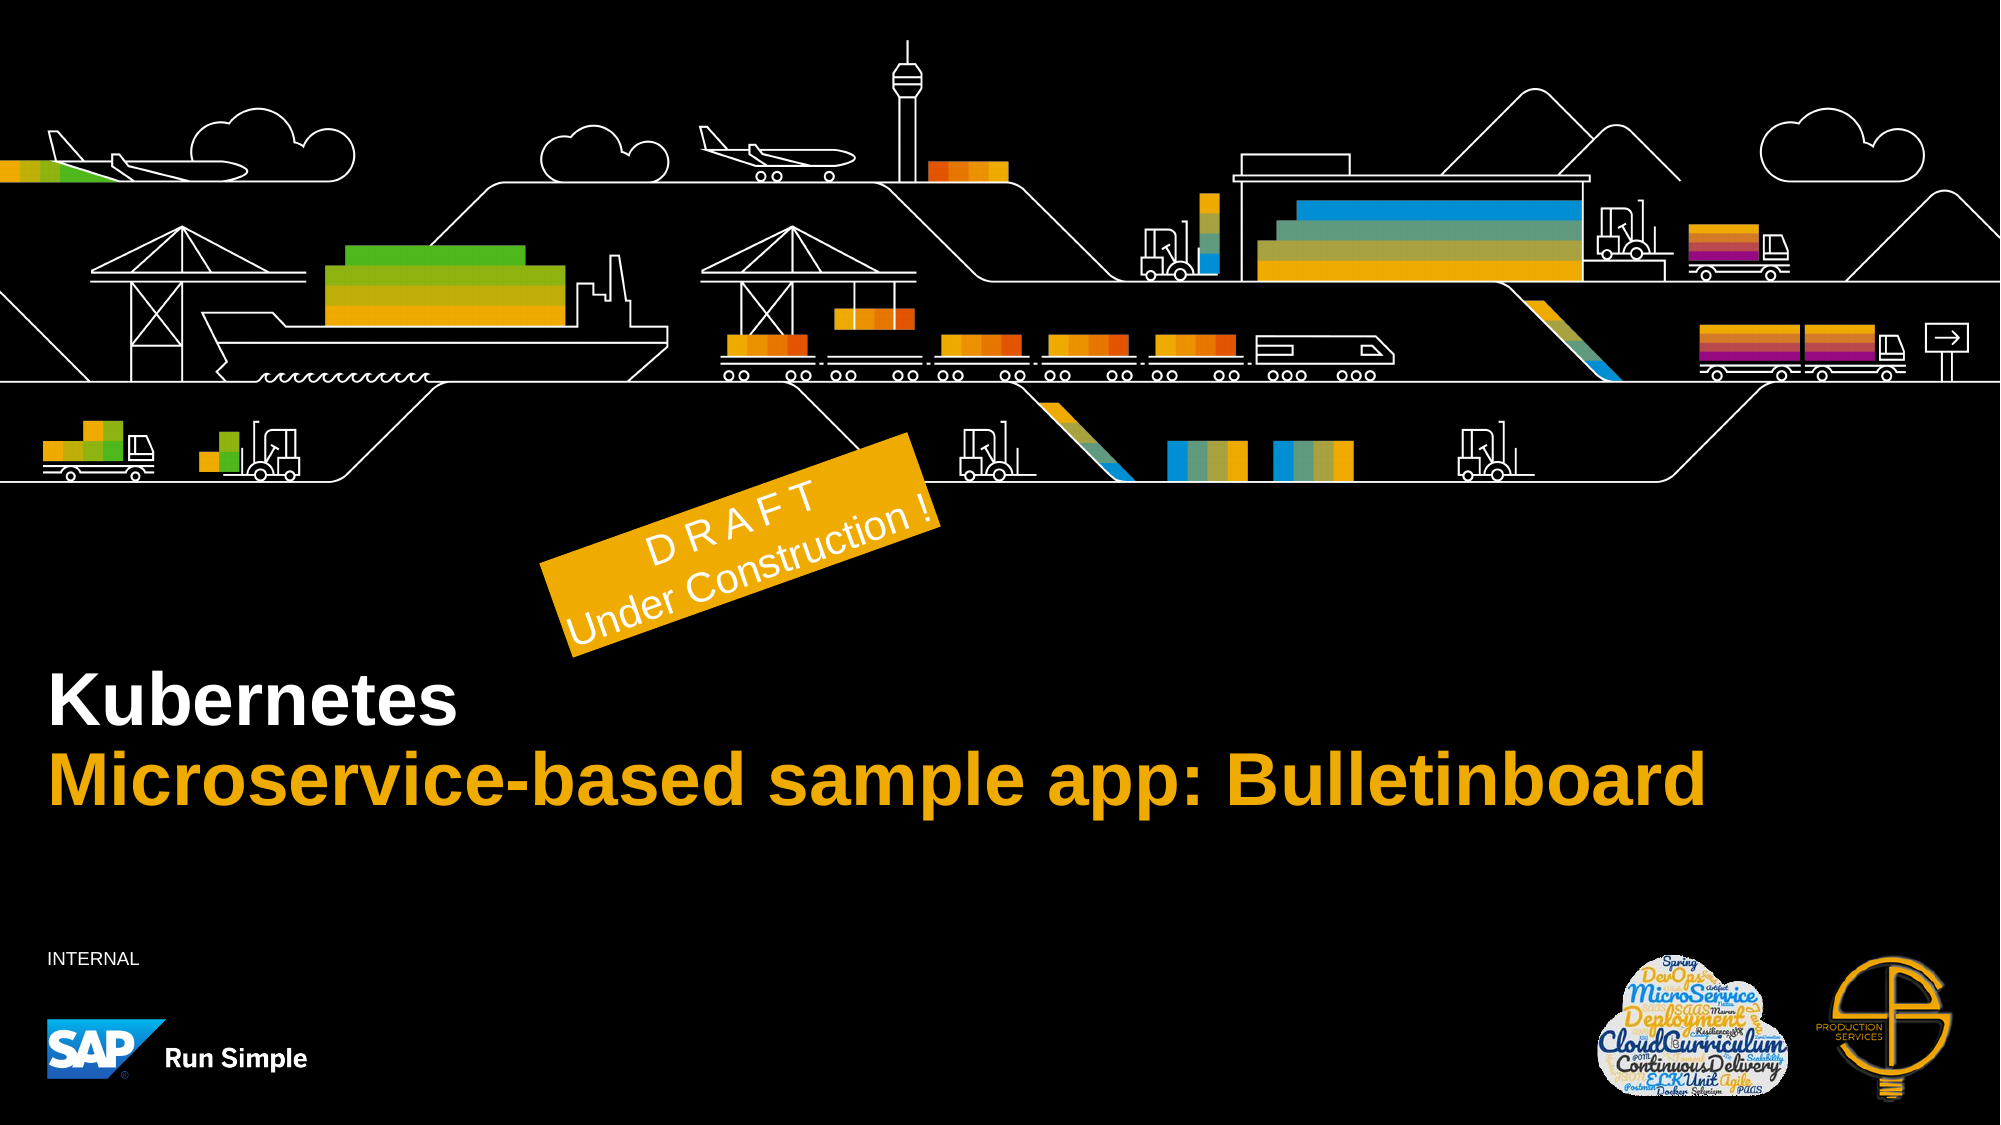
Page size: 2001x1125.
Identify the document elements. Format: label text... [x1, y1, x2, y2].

picture [0, 0, 2001, 563]
picture [47, 1019, 307, 1079]
text_box D R A F T Under Construction ! [543, 575, 805, 658]
list Kubernetes Microservice-based sample app: Bulletinboard [47, 660, 1836, 824]
picture [1564, 895, 2001, 1125]
